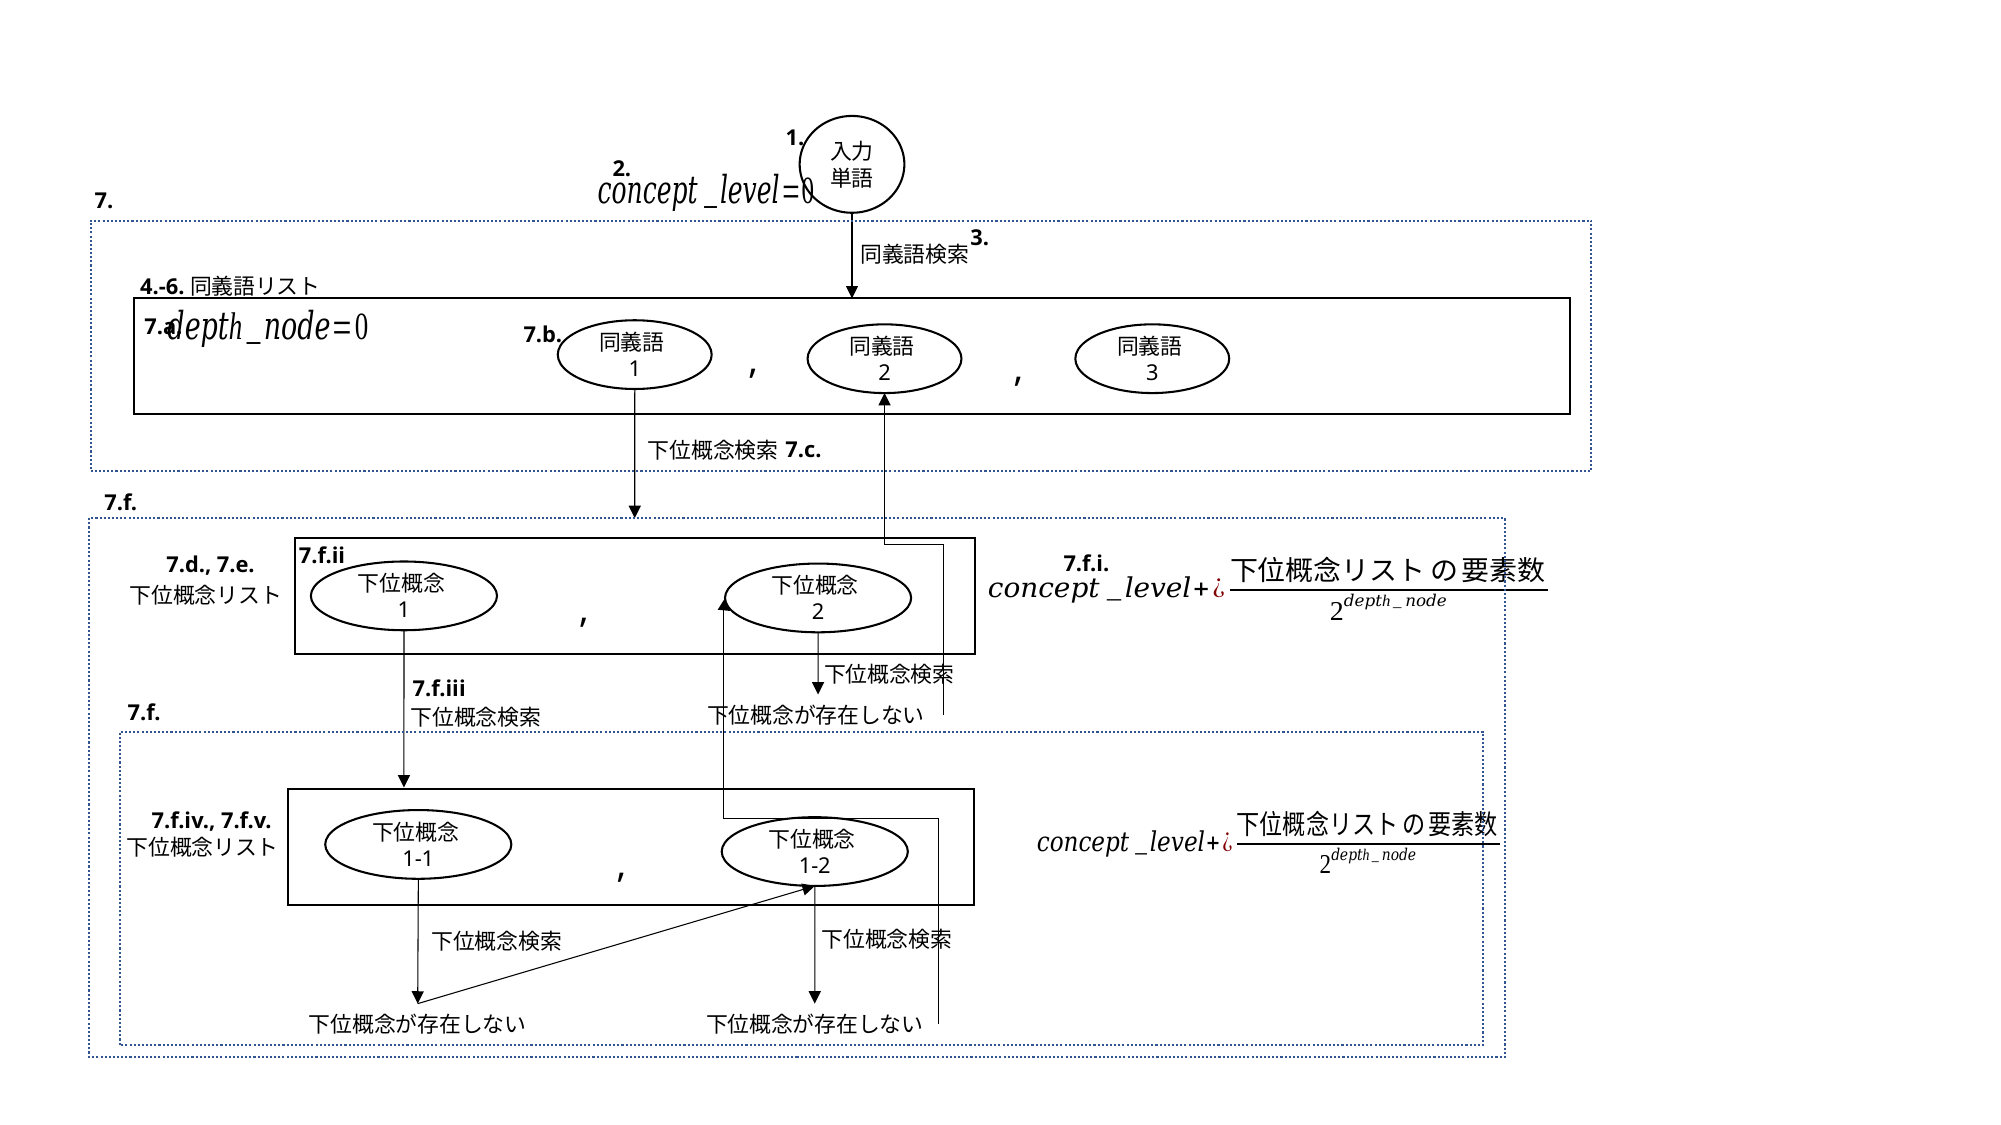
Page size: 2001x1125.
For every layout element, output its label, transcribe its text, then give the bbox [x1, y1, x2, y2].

text_box 2. [597, 147, 647, 189]
text_box 7.f.iii [397, 667, 403, 709]
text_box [884, 393, 944, 716]
text_box [119, 731, 1484, 1046]
text_box , [601, 832, 642, 885]
text_box 3. [955, 215, 1005, 257]
text_box 7.f. [112, 691, 176, 733]
text_box 下位概念が存在しない [692, 694, 725, 736]
text_box 下位概念検索 [944, 653, 970, 695]
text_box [417, 885, 725, 1004]
text_box 7.f.iii [405, 667, 481, 709]
text_box [88, 517, 1506, 1058]
text_box 7.c. [770, 428, 845, 470]
text_box 7.f.ii [284, 534, 361, 576]
text_box 7.f.i. [1048, 542, 1125, 584]
text_box 7.a. [129, 305, 198, 347]
text_box [90, 220, 1592, 472]
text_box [725, 598, 941, 1025]
text_box 入力単語 [798, 114, 906, 214]
text_box 7.f. [89, 481, 153, 523]
text_box 7. [79, 179, 129, 221]
text_box 1. [770, 116, 820, 158]
